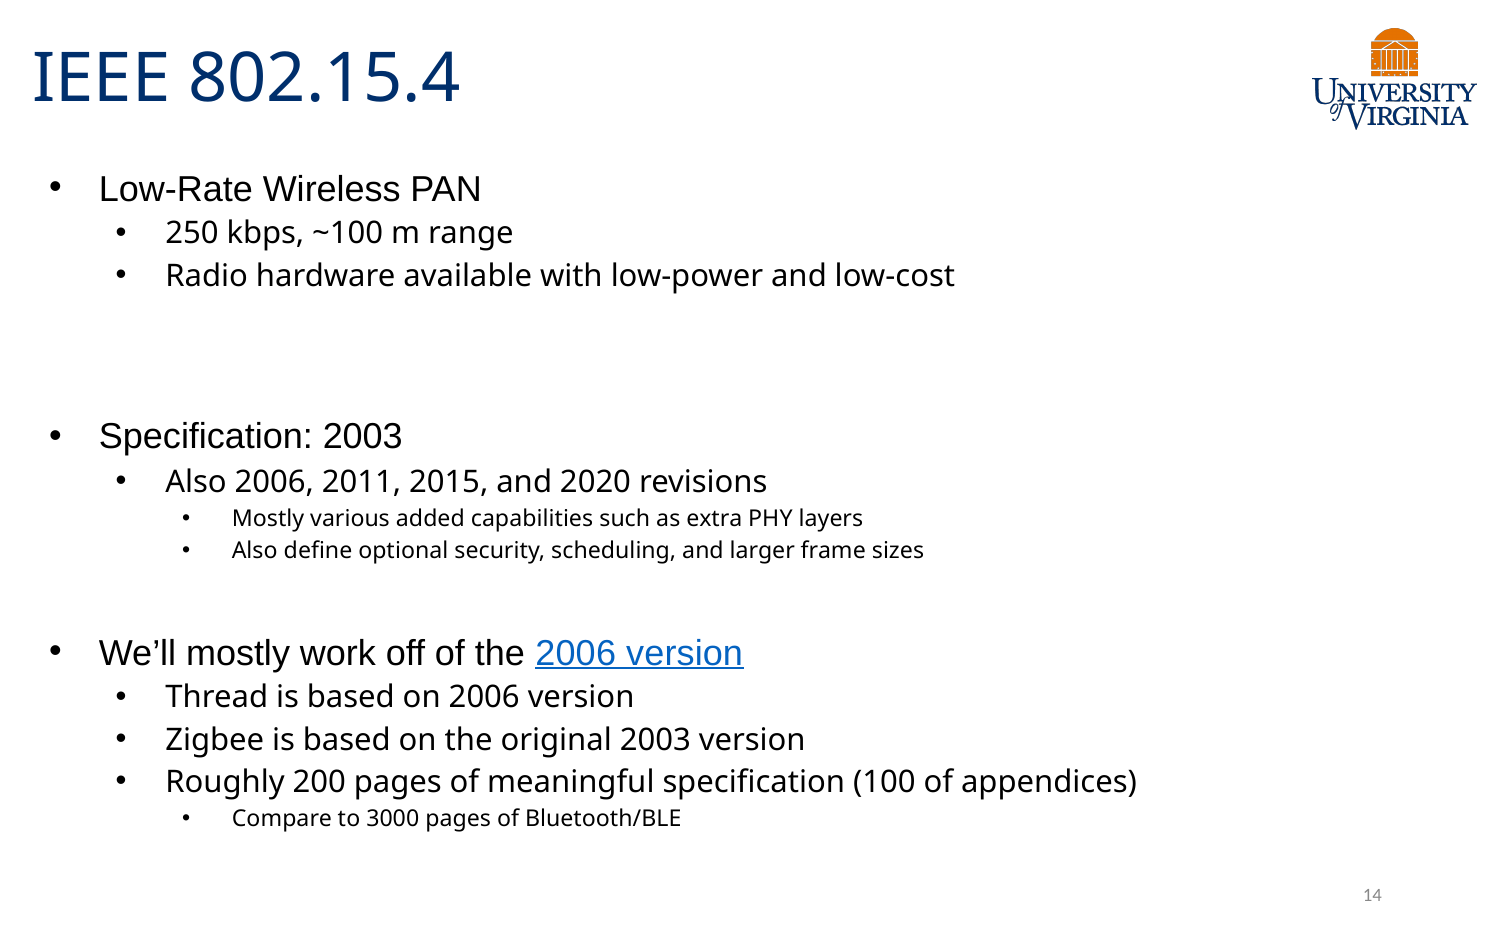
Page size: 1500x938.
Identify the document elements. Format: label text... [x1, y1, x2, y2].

picture [1312, 28, 1477, 130]
slide_number 14 [1059, 868, 1397, 919]
list Low-Rate Wireless PAN 250 kbps, ~100 m range Radio hardware available with low-power and low-cost Specification: 2003 Also 2006, 2011, 2015, and 2020 revisions Mostly various added capabilities such as extra PHY layers Also define optional security, scheduling, and larger frame sizes We’ll mostly work off of the 2006 version Thread is based on 2006 version Zigbee is based on the original 2003 version Roughly 200 pages of meaningful specification (100 of appendices) Compare to 3000 pages of Bluetooth/BLE [17, 157, 1483, 845]
title IEEE 802.15.4 [17, 14, 1297, 145]
